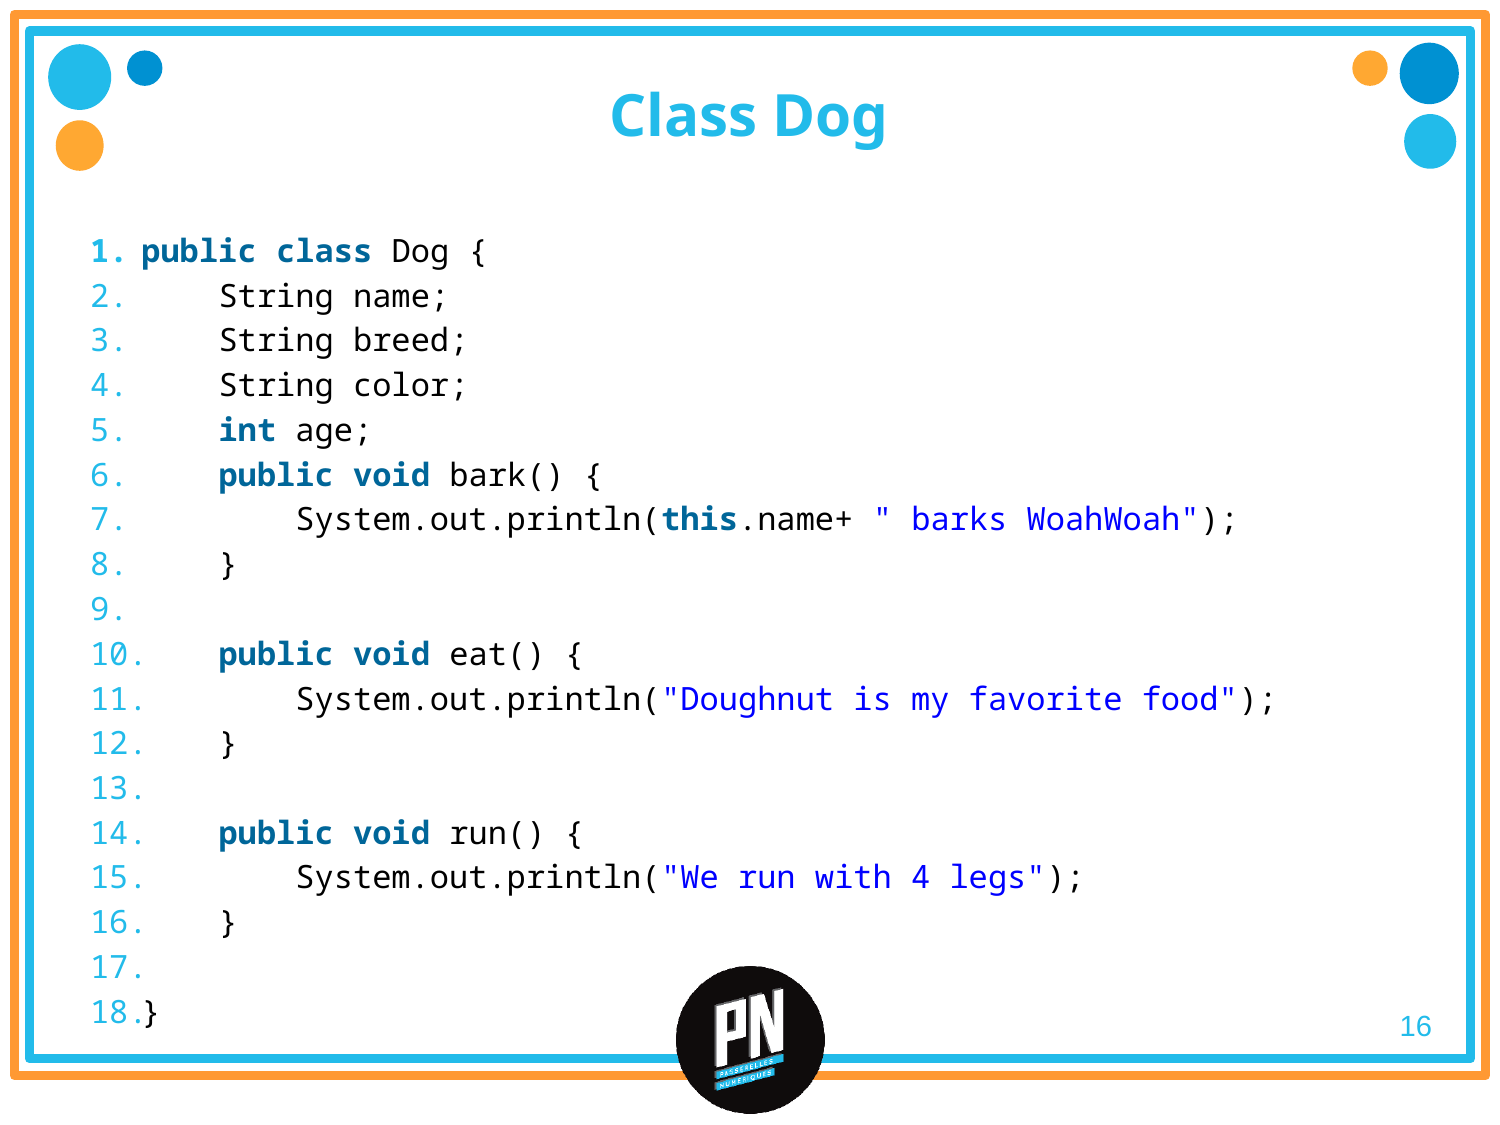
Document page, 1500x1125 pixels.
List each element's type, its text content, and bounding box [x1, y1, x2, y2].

picture [674, 1038, 826, 1115]
list public class Dog { String name; String breed; String color; int age; public void bark() { System.out.println(this.name+ " barks WoahWoah"); } public void eat() { System.out.println("Doughnut is my favorite food"); } public void run() { System.out.println("We run with 4 legs"); } } [75, 222, 1424, 1038]
title Class Dog [75, 36, 1424, 191]
